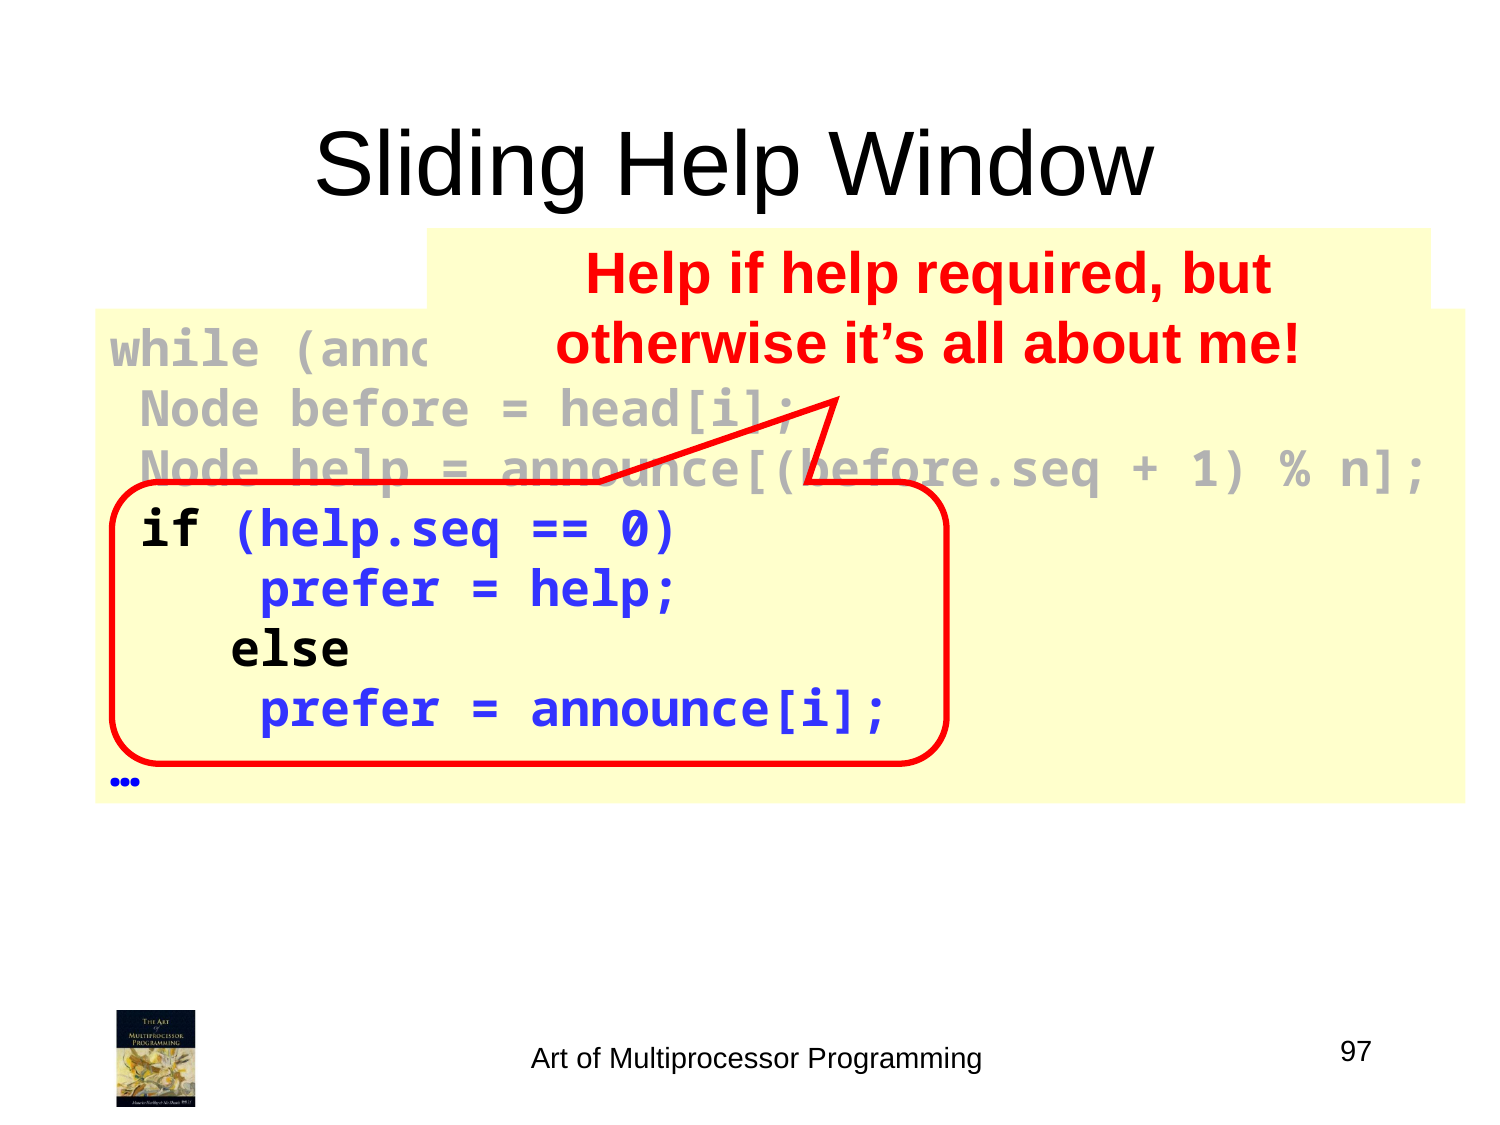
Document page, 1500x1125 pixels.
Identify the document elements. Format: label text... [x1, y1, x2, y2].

text_box while (announce[i].seq == 0) { Node before = head[i]; Node help = announce[(before.seq + 1) % n]; if (help.seq == 0) prefer = help; else prefer = announce[i]; … [95, 308, 1466, 804]
picture [107, 1010, 204, 1107]
text_box [111, 400, 947, 764]
title Sliding Help Window [96, 64, 1373, 253]
slide_number 97 [1074, 1024, 1388, 1101]
footer Art of Multiprocessor Programming [484, 1031, 1030, 1107]
text_box Help if help required, but otherwise it’s all about me! [426, 228, 1431, 383]
